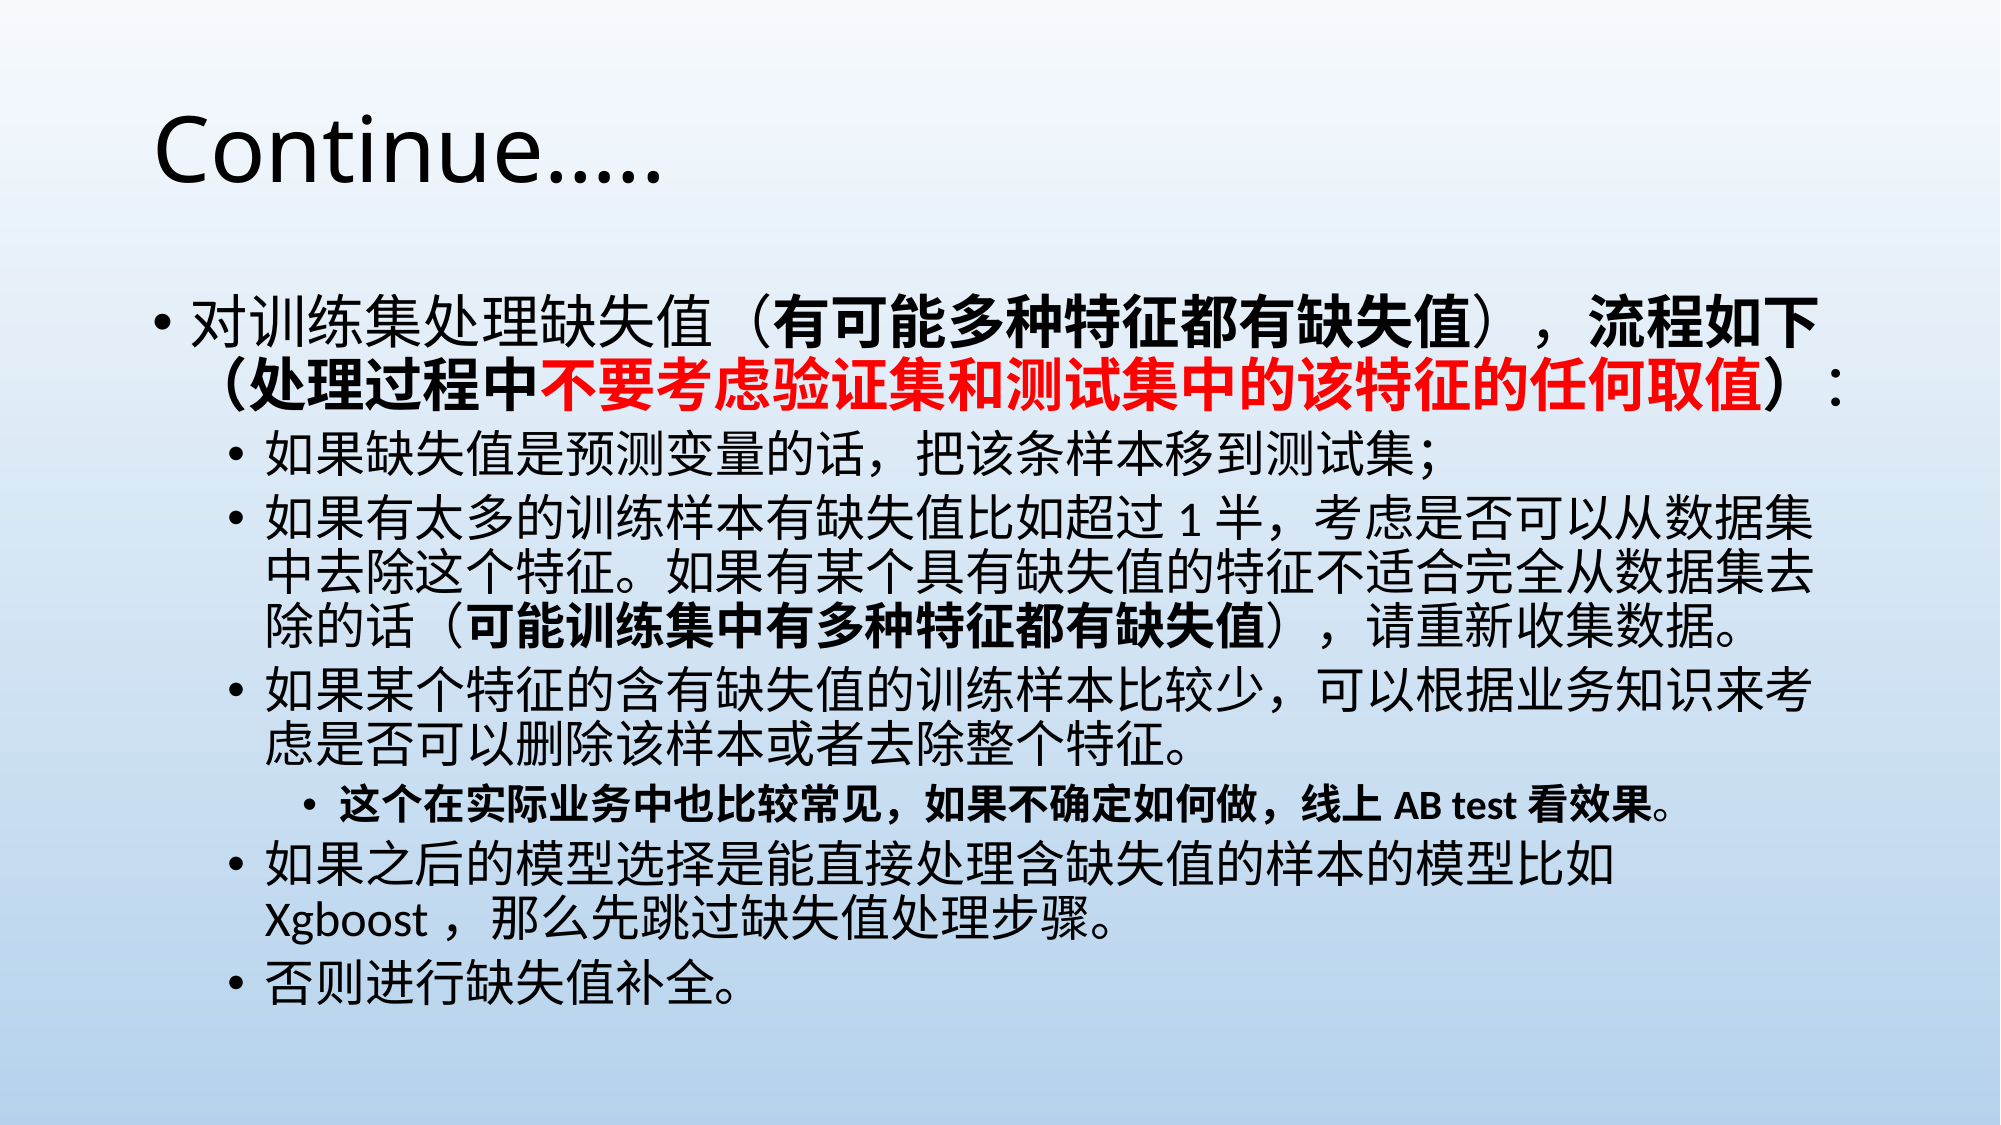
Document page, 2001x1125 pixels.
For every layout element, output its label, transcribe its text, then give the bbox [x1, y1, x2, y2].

list 对训练集处理缺失值（有可能多种特征都有缺失值），流程如下（处理过程中不要考虑验证集和测试集中的该特征的任何取值）： 如果缺失值是预测变量的话，把该条样本移到测试集； 如果有太多的训练样本有缺失值比如超过1半，考虑是否可以从数据集中去除这个特征。如果有某个具有缺失值的特征不适合完全从数据集去除的话（可能训练集中有多种特征都有缺失值），请重新收集数据。 如果某个特征的含有缺失值的训练样本比较少，可以根据业务知识来考虑是否可以删除该样本或者去除整个特征。 这个在实际业务中也比较常见，如果不确定如何做，线上AB test看效果。 如果之后的模型选择是能直接处理含缺失值的样本的模型比如Xgboost，那么先跳过缺失值处理步骤。 否则进行缺失值补全。 [137, 285, 1863, 1066]
title Continue….. [137, 59, 1863, 246]
